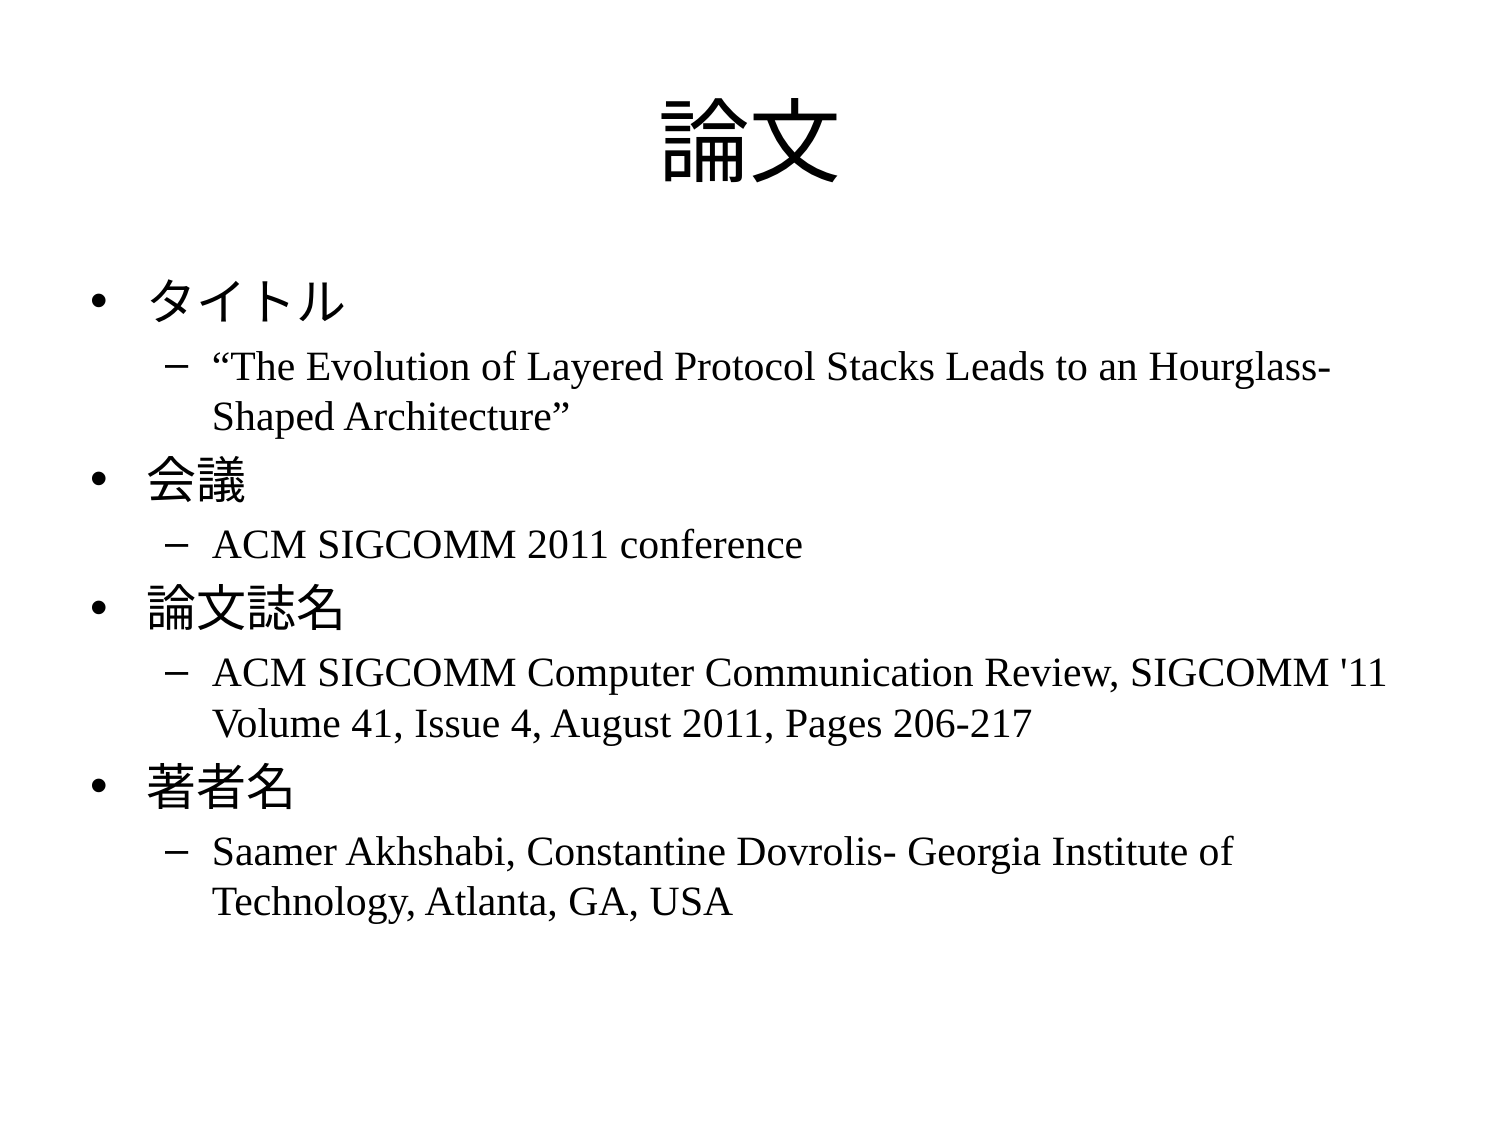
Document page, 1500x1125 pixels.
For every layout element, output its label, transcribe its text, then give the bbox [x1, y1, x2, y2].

title 論文 [75, 45, 1425, 233]
list タイトル “The Evolution of Layered Protocol Stacks Leads to an Hourglass-Shaped Architecture” 会議 ACM SIGCOMM 2011 conference 論文誌名 ACM SIGCOMM Computer Communication Review, SIGCOMM '11 Volume 41, Issue 4, August 2011, Pages 206-217 著者名 Saamer Akhshabi, Constantine Dovrolis- Georgia Institute of Technology, Atlanta, GA, USA [75, 262, 1425, 1005]
